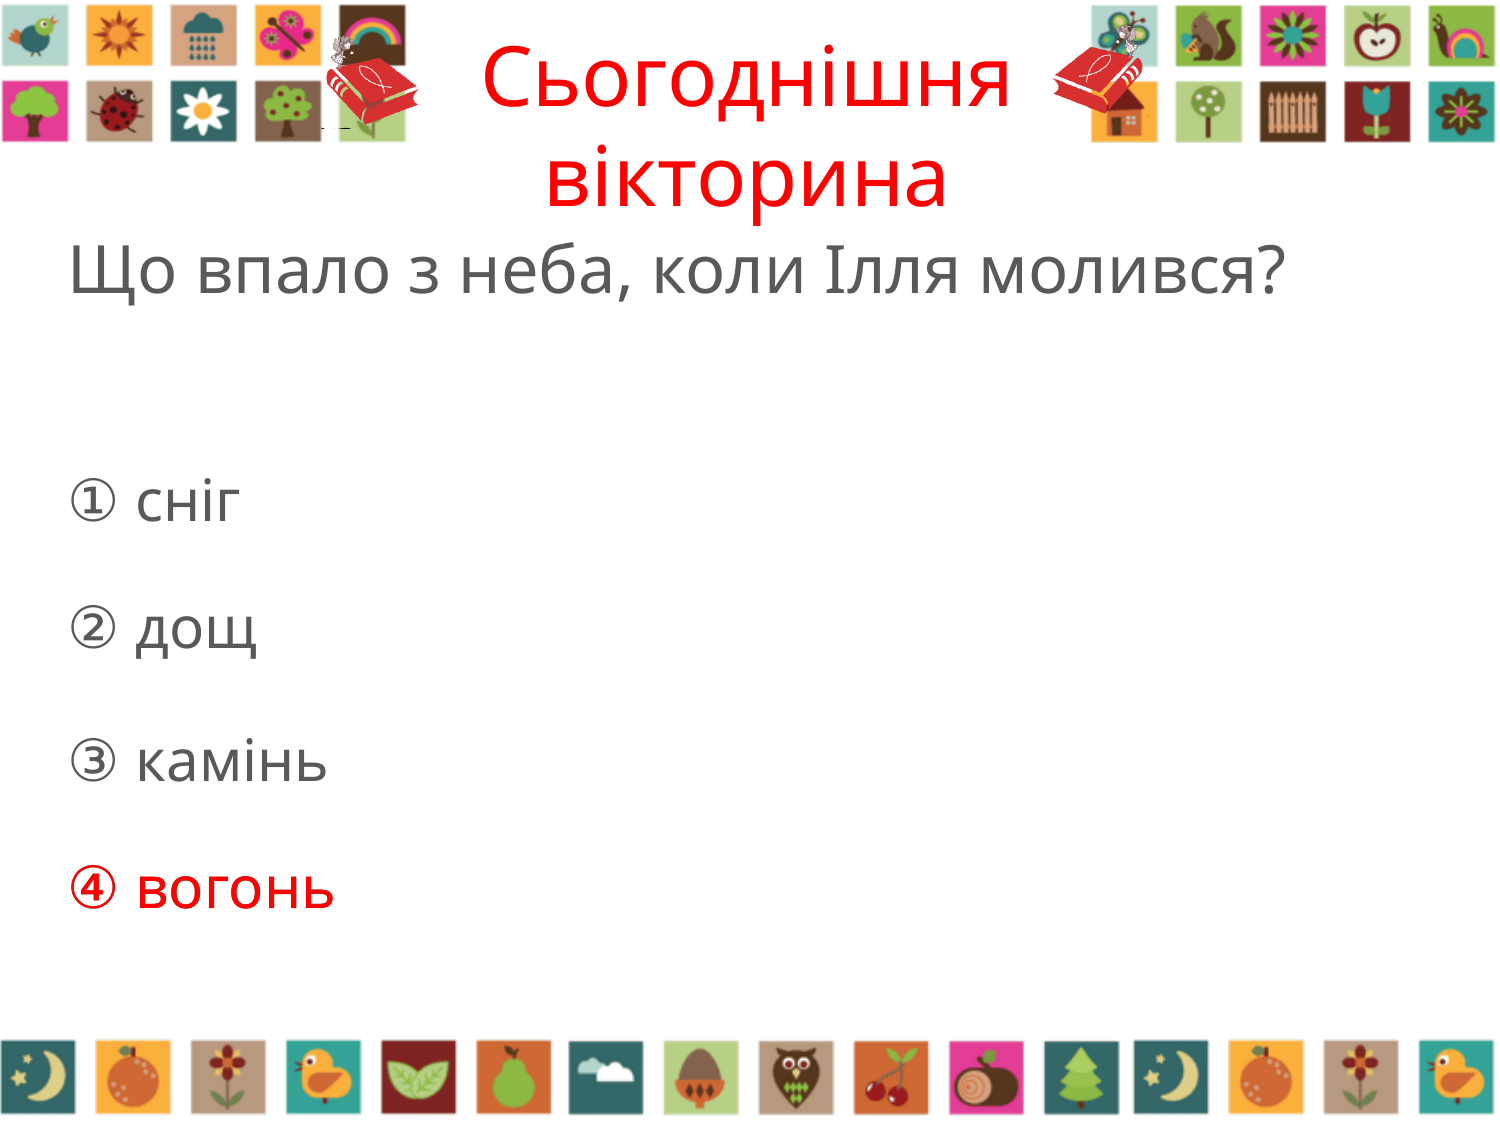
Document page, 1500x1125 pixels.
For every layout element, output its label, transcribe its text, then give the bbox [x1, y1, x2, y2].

text_box Сьогоднішня вікторина [414, 16, 1080, 219]
picture [0, 3, 451, 150]
text_box ④ вогонь [53, 842, 1483, 928]
text_box ① сніг [53, 456, 1436, 541]
text_box Що впало з неба, коли Ілля молився? [53, 219, 1436, 315]
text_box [0, 1028, 1500, 1118]
picture [1021, 3, 1500, 150]
text_box ③ камінь [53, 716, 1483, 801]
text_box ② дощ [53, 582, 1436, 668]
